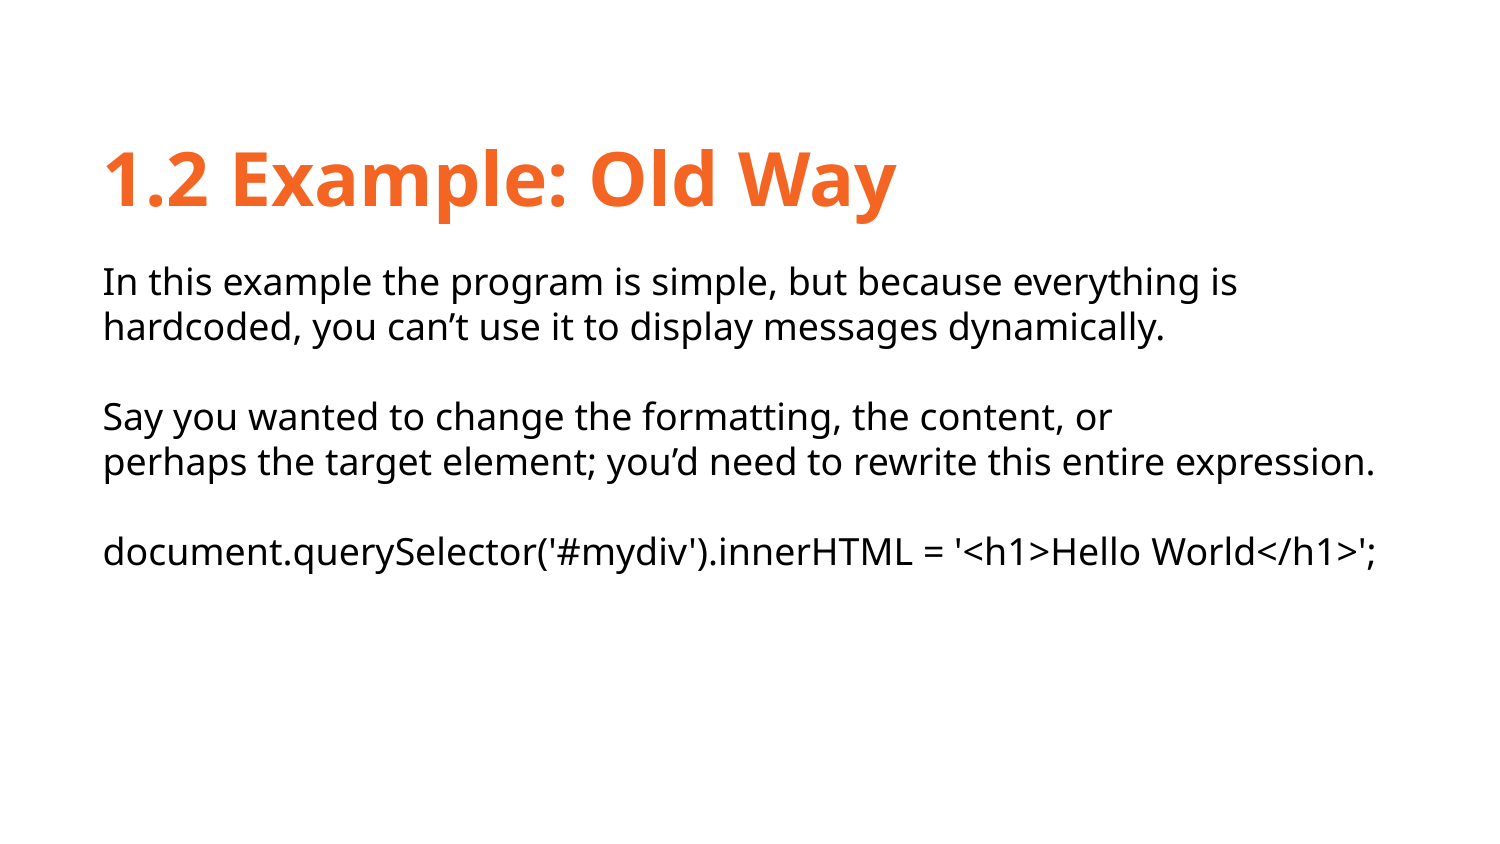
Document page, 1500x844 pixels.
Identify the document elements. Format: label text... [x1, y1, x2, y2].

text_box In this example the program is simple, but because everything is hardcoded, you can’t use it to display messages dynamically. Say you wanted to change the formatting, the content, or perhaps the target element; you’d need to rewrite this entire expression. document.querySelector('#mydiv').innerHTML = '<h1>Hello World</h1>'; [87, 242, 1409, 746]
text_box 1.2 Example: Old Way [87, 116, 1378, 242]
